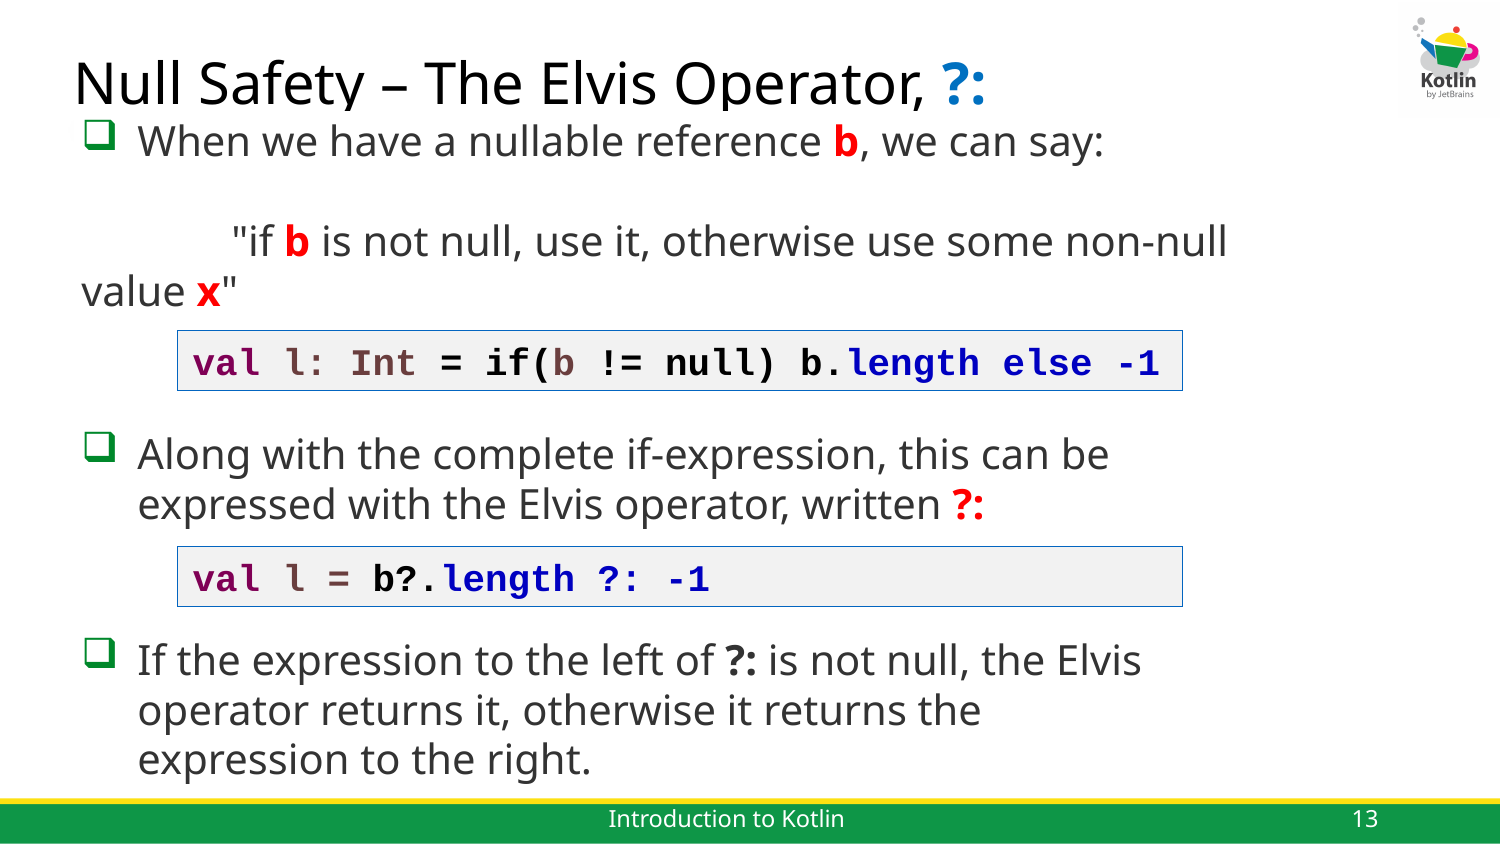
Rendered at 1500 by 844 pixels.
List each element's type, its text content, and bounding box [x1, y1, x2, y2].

slide_number 13 [1074, 798, 1388, 844]
text_box val l = b?.length ?: -1 [177, 546, 1183, 607]
title Null Safety – The Elvis Operator, ?: [64, 0, 1341, 126]
picture [1398, 2, 1500, 118]
footer Introduction to Kotlin [527, 802, 927, 843]
text_box Along with the complete if-expression, this can be expressed with the Elvis operator, written ?: [73, 423, 1239, 532]
text_box When we have a nullable reference b, we can say: "if b is not null, use it, otherwise use some non-null value x" [73, 111, 1349, 320]
text_box If the expression to the left of ?: is not null, the Elvis operator returns it, otherwise it returns the expression to the right. [73, 629, 1183, 788]
text_box val l: Int = if(b != null) b.length else -1 [177, 330, 1183, 391]
